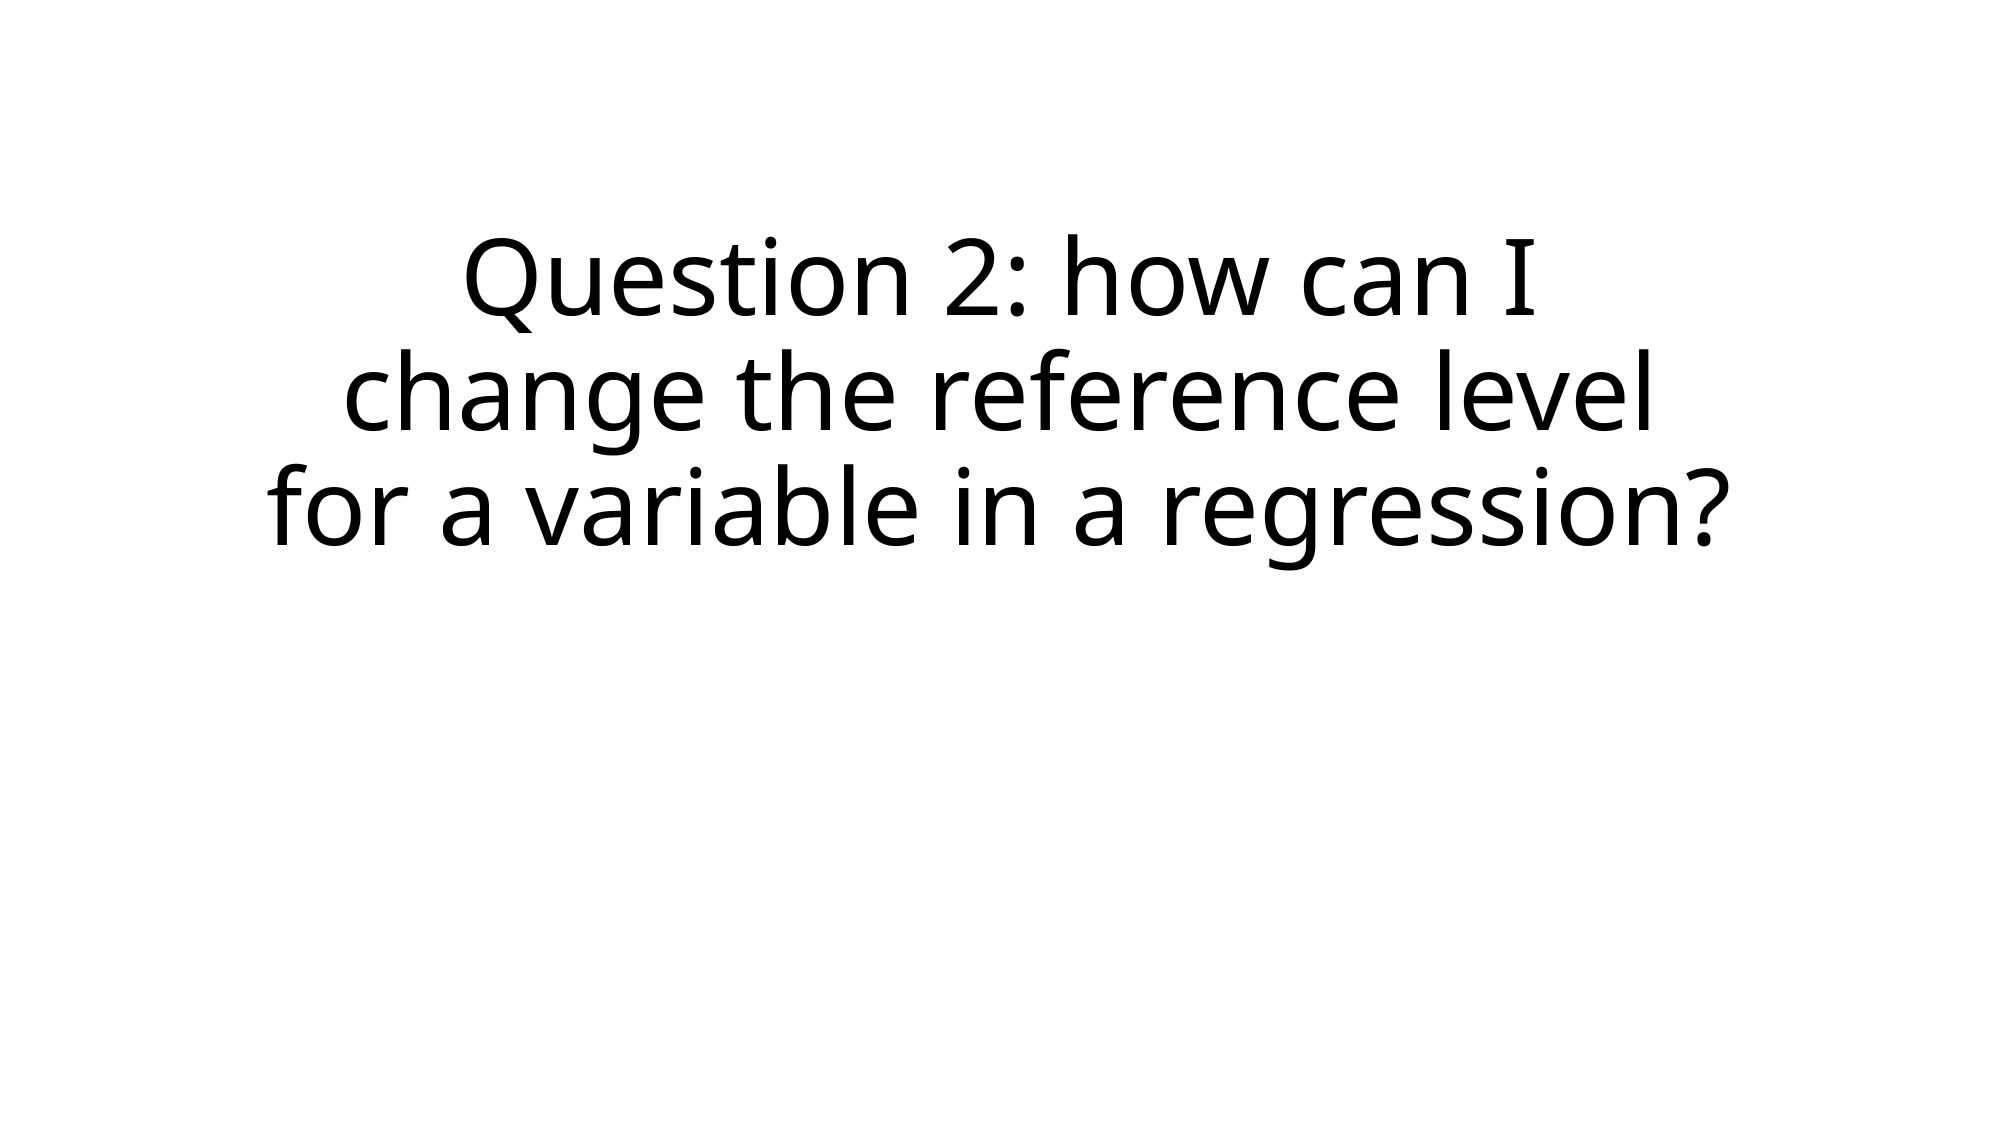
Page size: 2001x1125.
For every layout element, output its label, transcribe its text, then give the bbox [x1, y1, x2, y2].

title Question 2: how can I change the reference level for a variable in a regression? [249, 184, 1750, 576]
